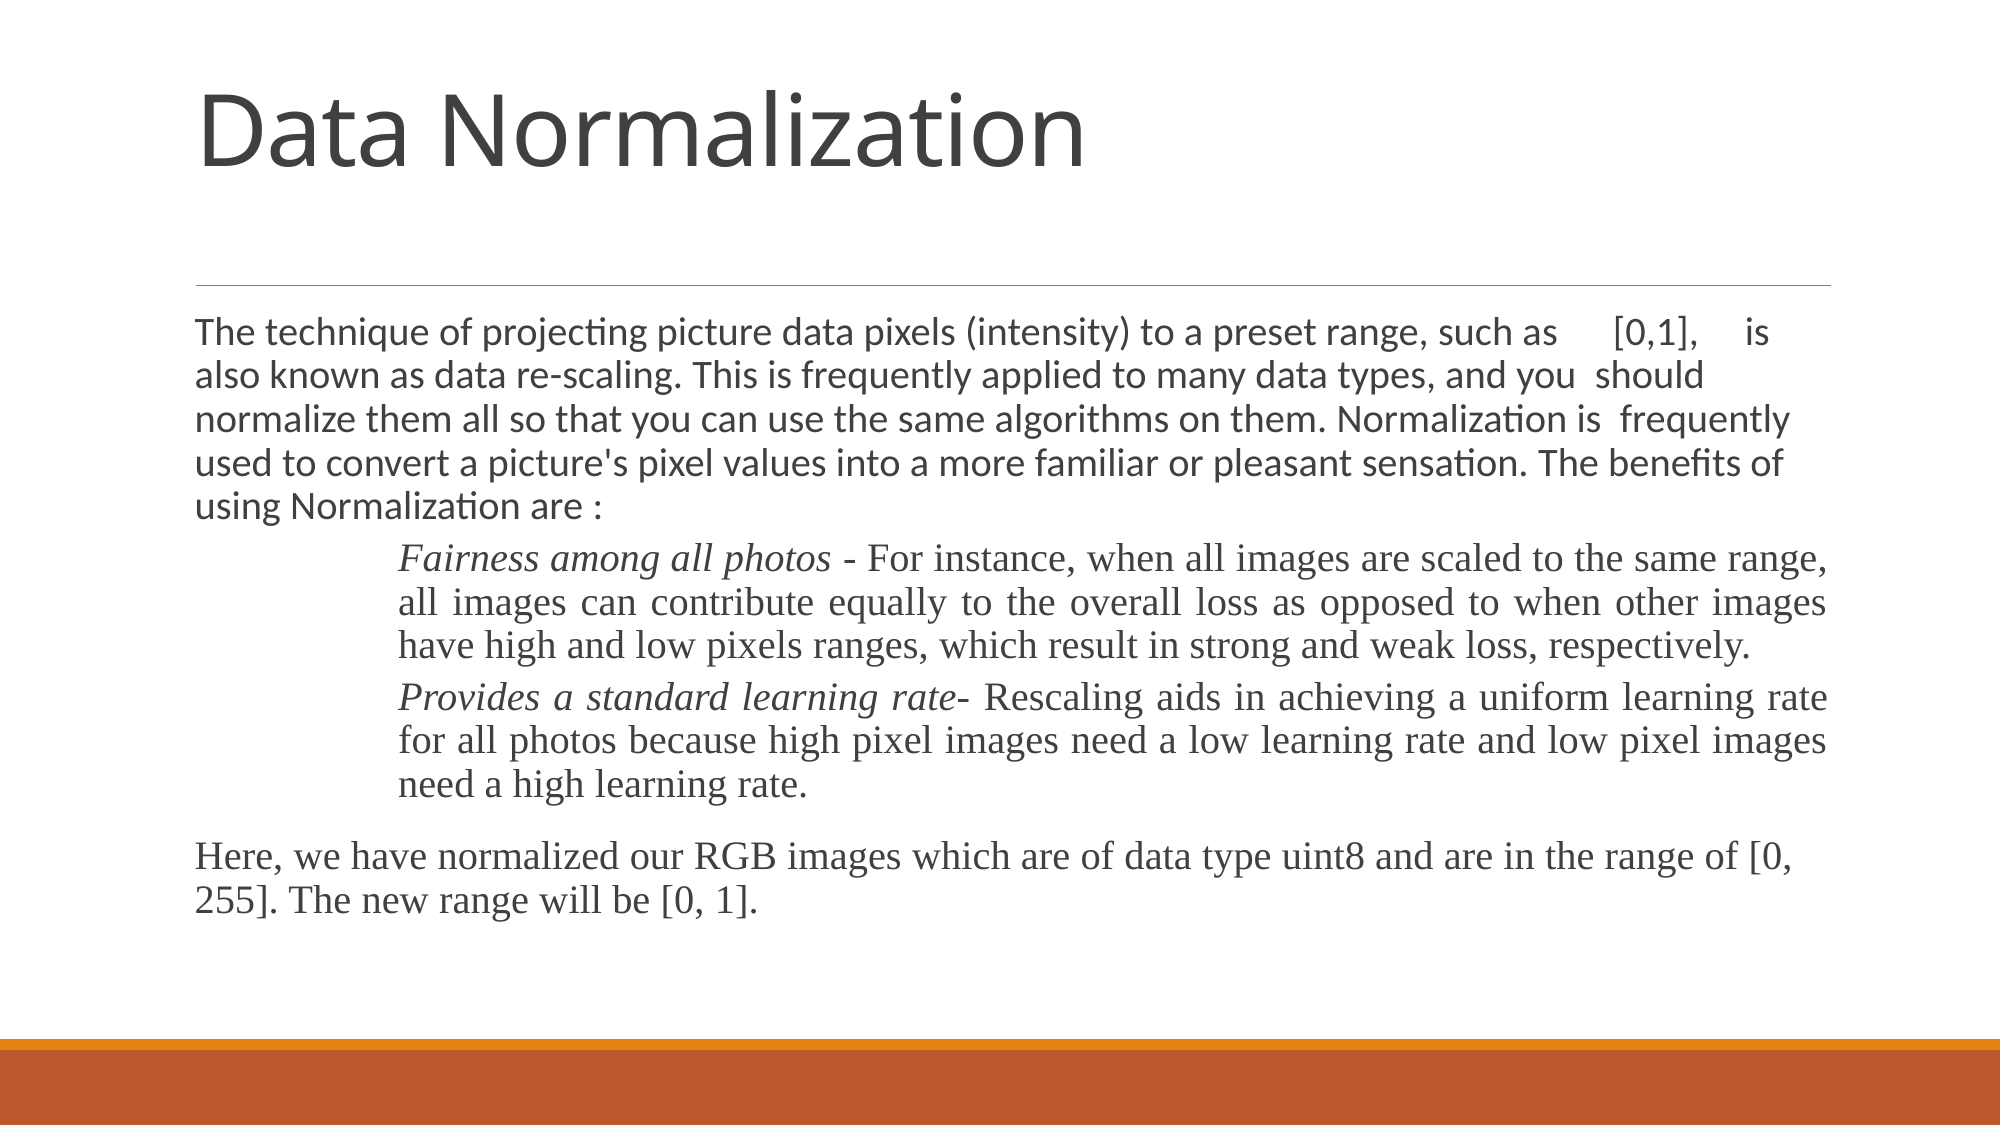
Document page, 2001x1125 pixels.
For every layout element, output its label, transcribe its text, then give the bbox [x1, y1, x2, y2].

title Data Normalization [180, 47, 1830, 195]
list The technique of projecting picture data pixels (intensity) to a preset range, such as [0,1], is also known as data re-scaling. This is frequently applied to many data types, and you should normalize them all so that you can use the same algorithms on them. Normalization is frequently used to convert a picture's pixel values into a more familiar or pleasant sensation. The benefits of using Normalization are : Fairness among all photos - For instance, when all images are scaled to the same range, all images can contribute equally to the overall loss as opposed to when other images have high and low pixels ranges, which result in strong and weak loss, respectively. Provides a standard learning rate- Rescaling aids in achieving a uniform learning rate for all photos because high pixel images need a low learning rate and low pixel images need a high learning rate. Here, we have normalized our RGB images which are of data type uint8 and are in the range of [0, 255]. The new range will be [0, 1]. [180, 302, 1830, 963]
